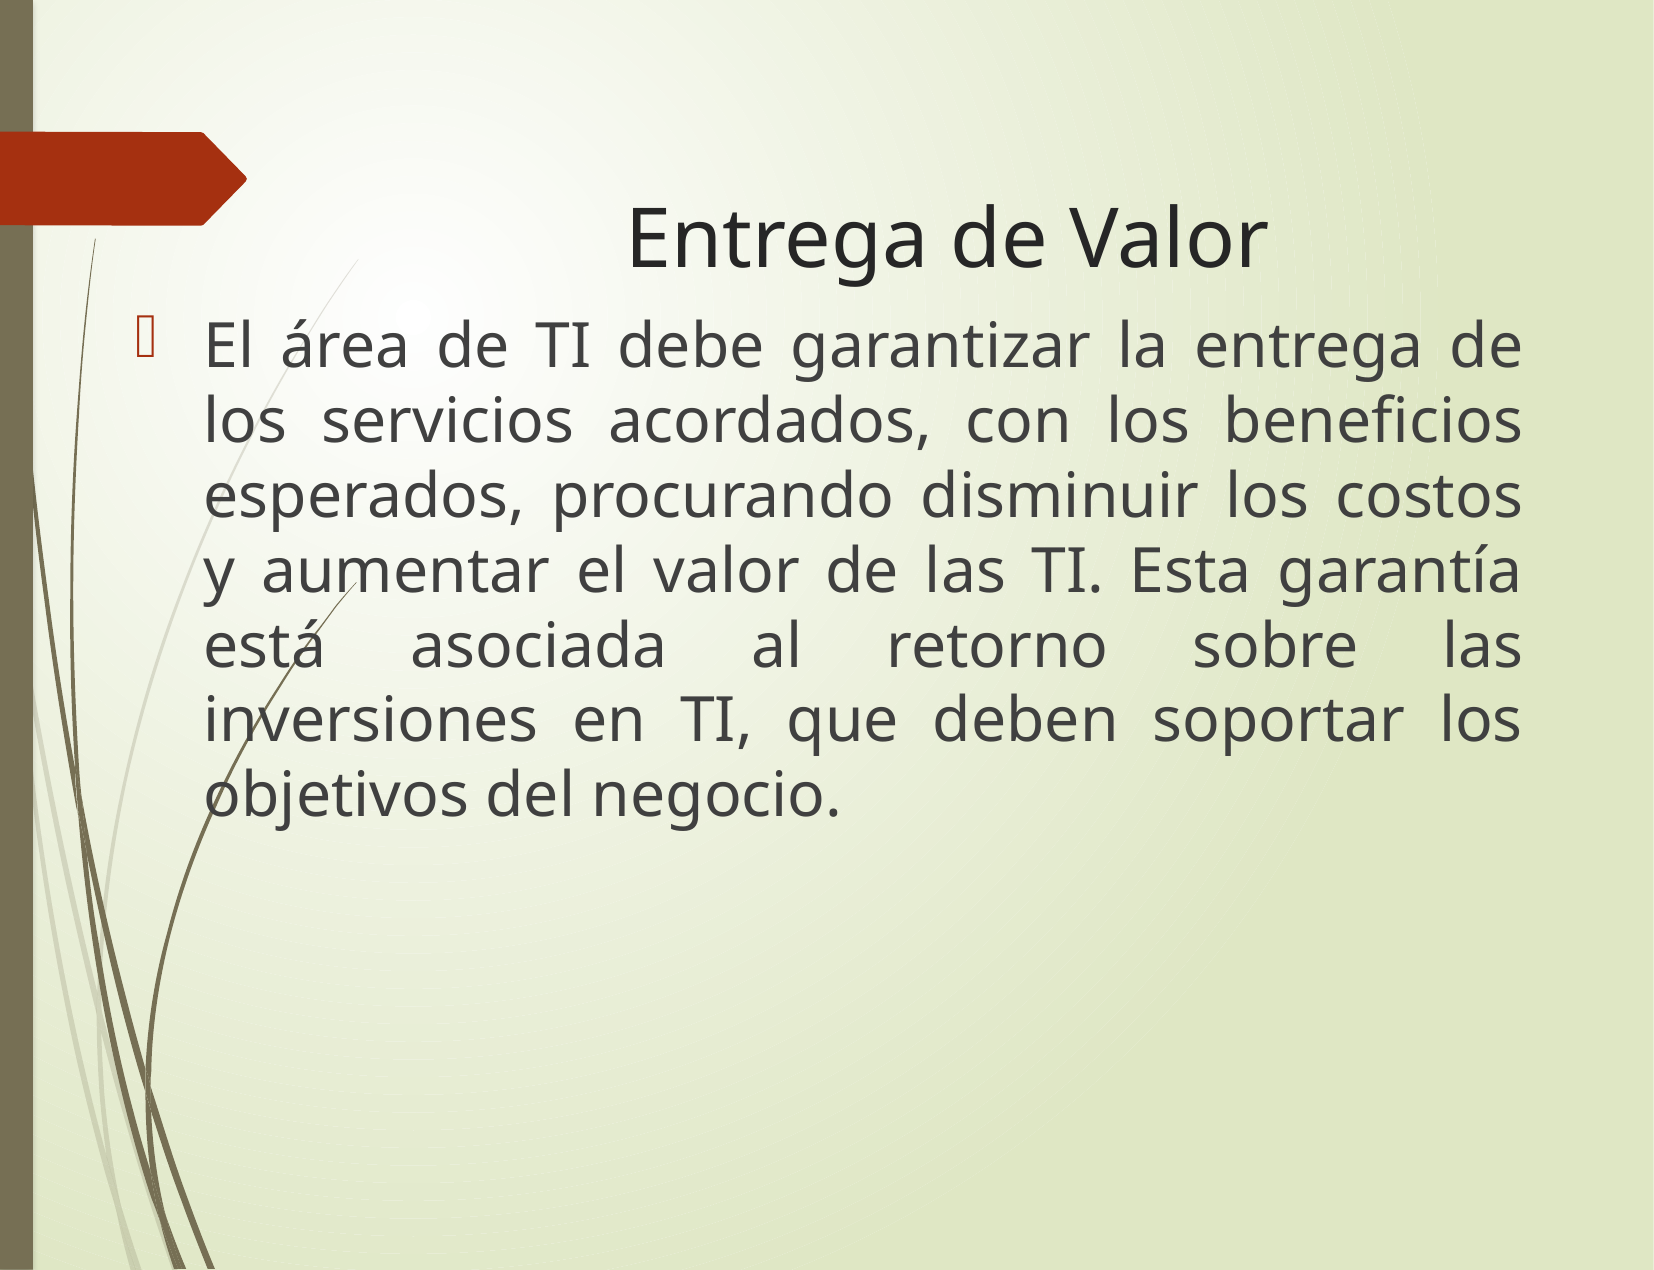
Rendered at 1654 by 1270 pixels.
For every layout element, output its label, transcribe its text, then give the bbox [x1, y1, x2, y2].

list El área de TI debe garantizar la entrega de los servicios acordados, con los beneficios esperados, procurando disminuir los costos y aumentar el valor de las TI. Esta garantía está asociada al retorno sobre las inversiones en TI, que deben soportar los objetivos del negocio. [113, 289, 1540, 1096]
title Entrega de Valor [351, 115, 1544, 353]
